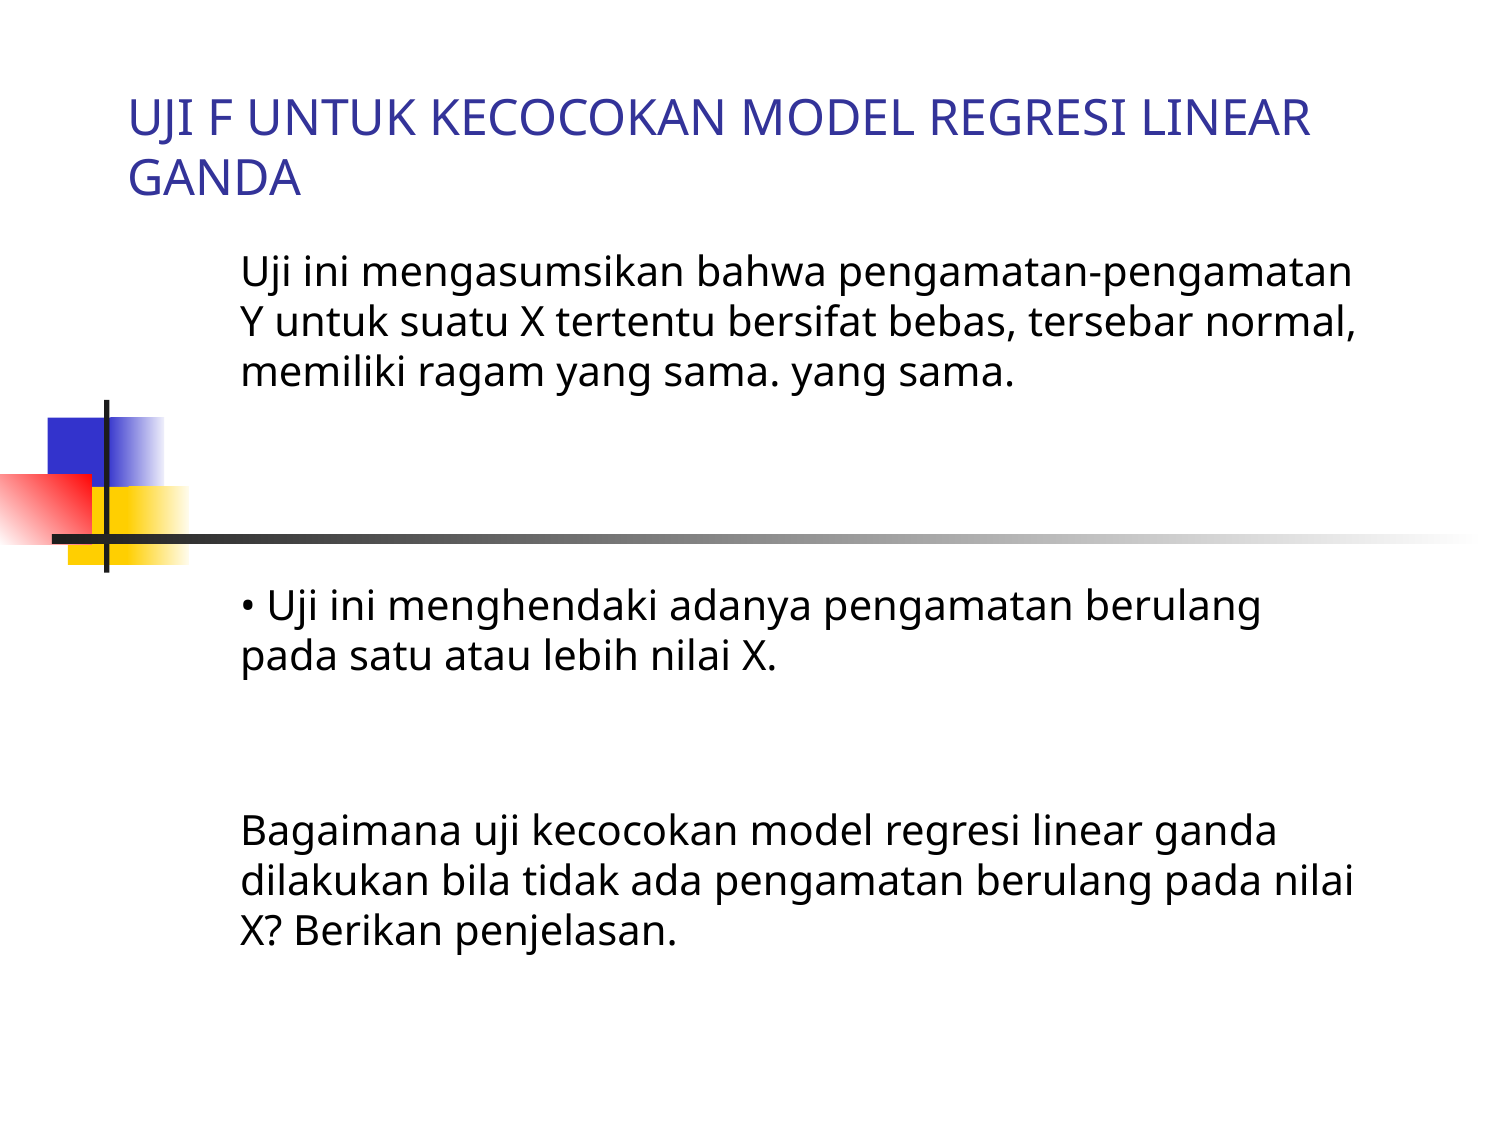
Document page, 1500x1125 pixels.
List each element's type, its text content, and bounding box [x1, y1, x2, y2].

title UJI F UNTUK KECOCOKAN MODEL REGRESI LINEAR GANDA [112, 62, 1388, 213]
subtitle Uji ini mengasumsikan bahwa pengamatan-pengamatan Y untuk suatu X tertentu bersifat bebas, tersebar normal, memiliki ragam yang sama. yang sama. • Uji ini menghendaki adanya pengamatan berulang pada satu atau lebih nilai X. Bagaimana uji kecocokan model regresi linear ganda dilakukan bila tidak ada pengamatan berulang pada nilai X? Berikan penjelasan. [225, 237, 1375, 1075]
